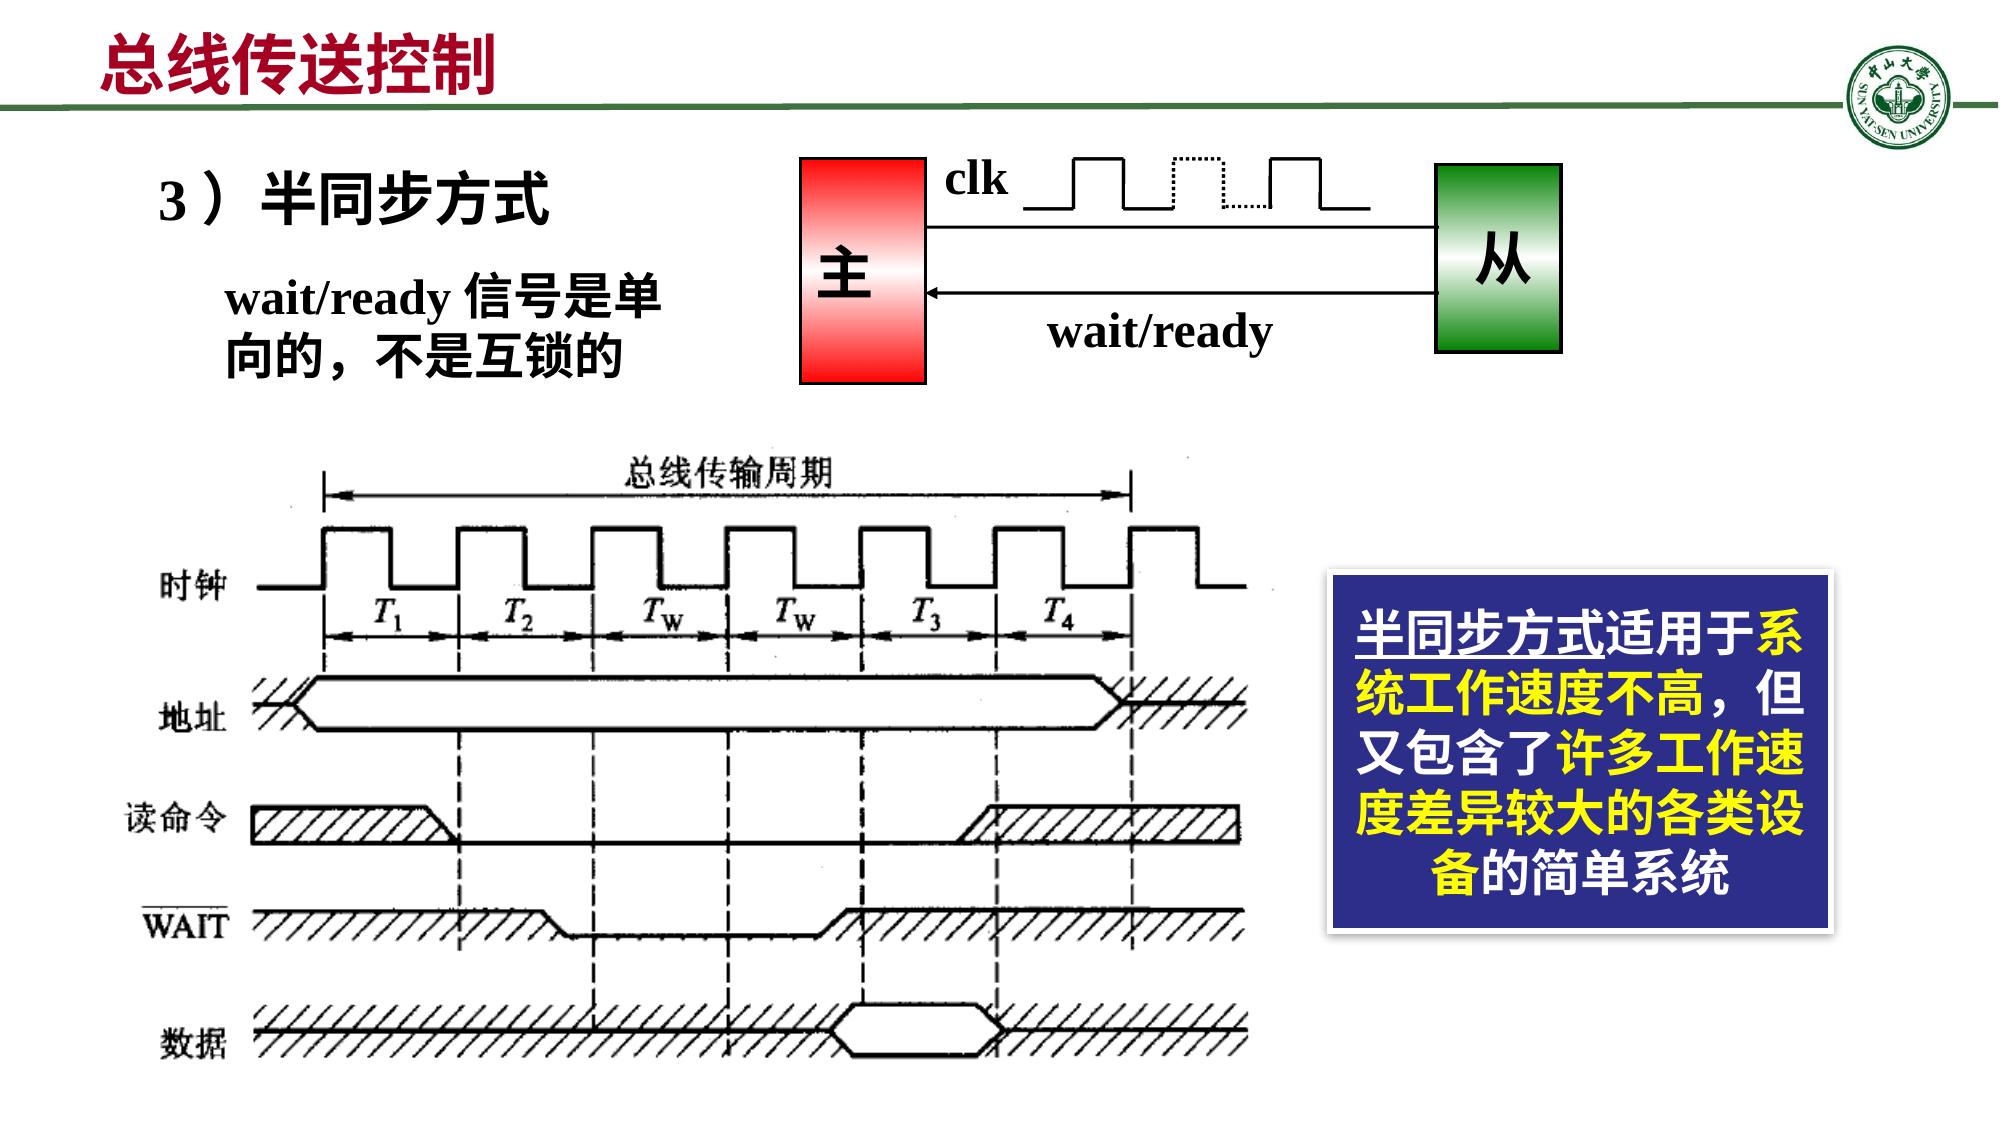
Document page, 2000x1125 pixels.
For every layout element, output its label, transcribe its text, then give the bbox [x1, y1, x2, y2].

text_box 总线传送控制 [83, 13, 707, 111]
picture [1843, 42, 1953, 152]
text_box 半同步方式适用于系统工作速度不高，但又包含了许多工作速度差异较大的各类设备的简单系统 [1329, 571, 1831, 931]
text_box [799, 136, 1562, 385]
text_box 3）半同步方式 [143, 154, 647, 240]
text_box wait/ready信号是单向的，不是互锁的 [209, 257, 682, 392]
picture [103, 440, 1290, 1077]
